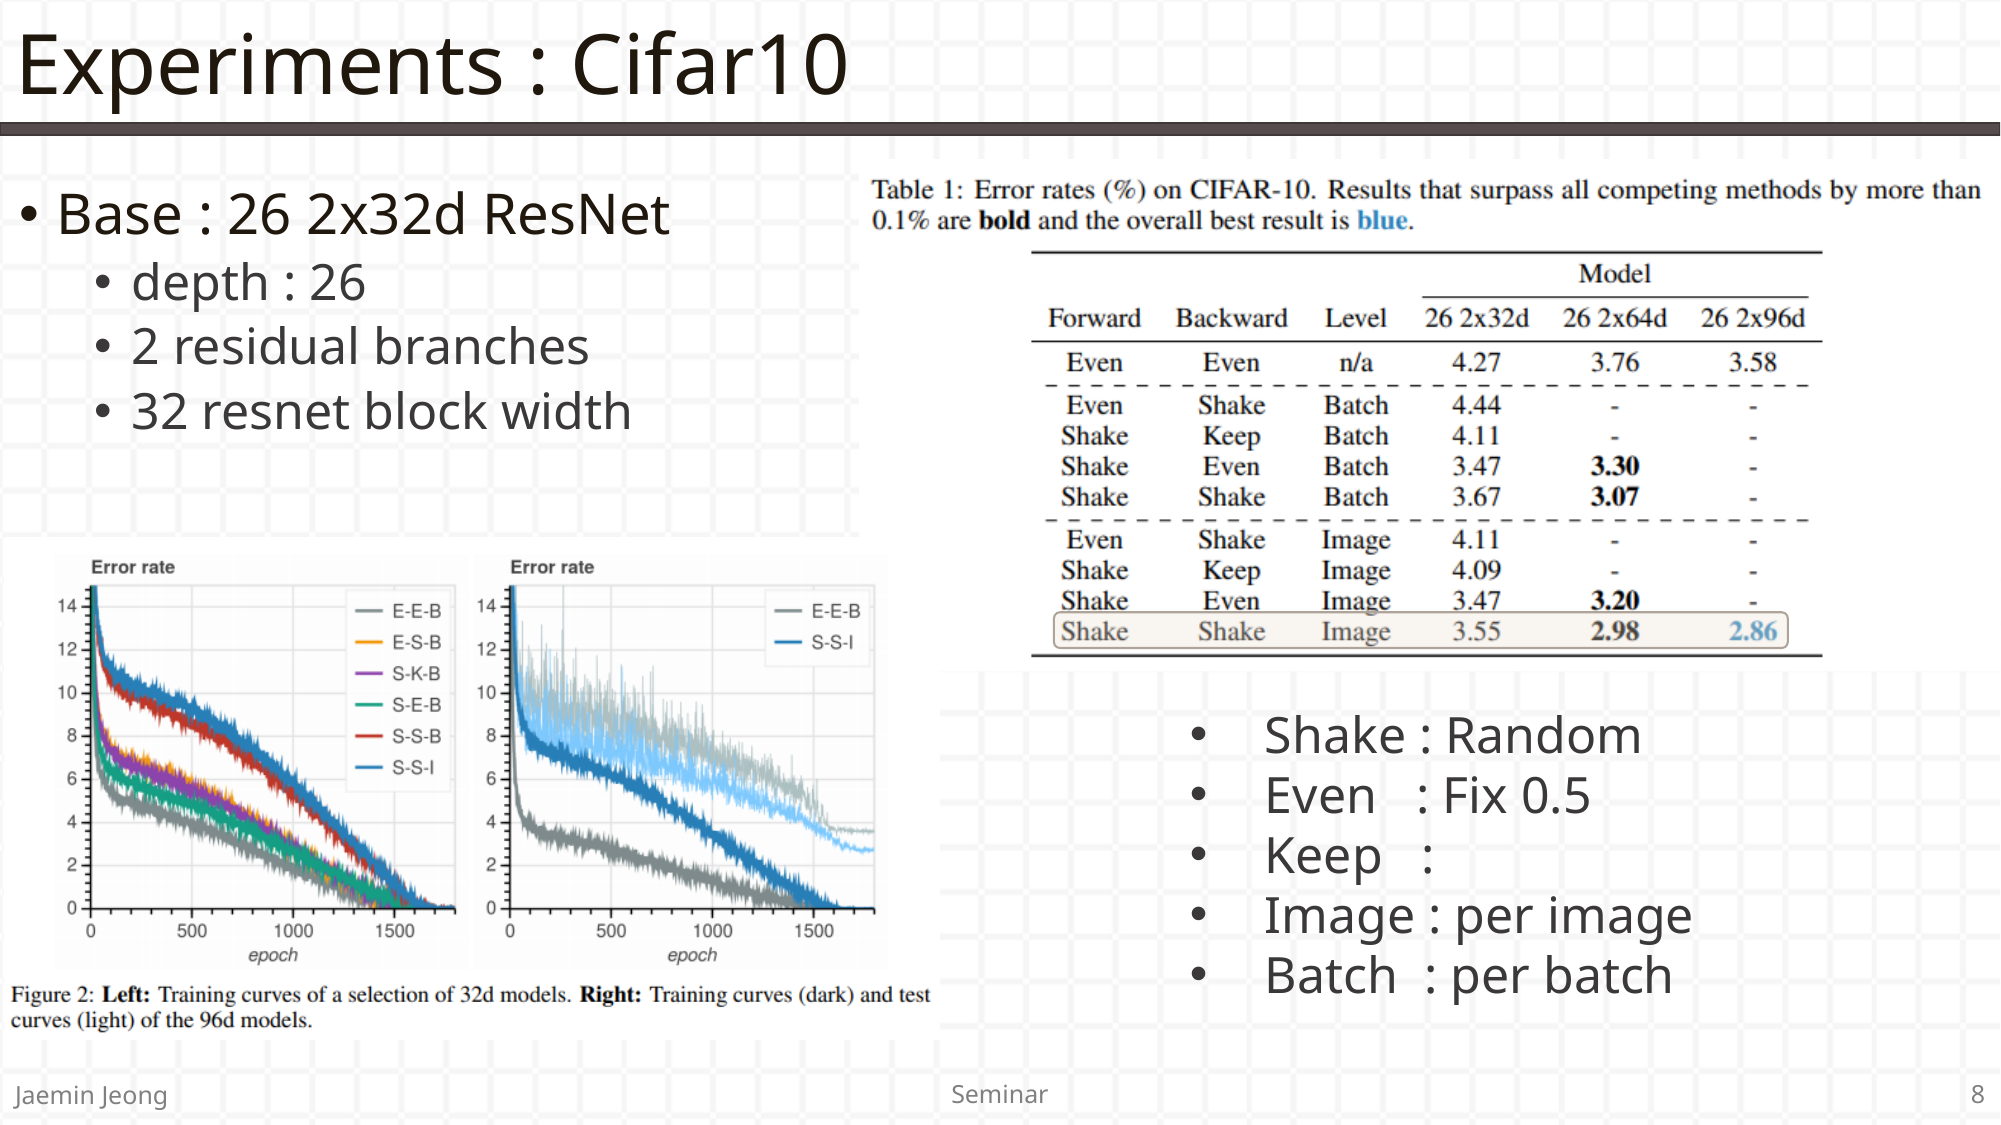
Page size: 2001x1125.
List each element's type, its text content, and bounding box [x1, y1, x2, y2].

title Experiments : Cifar10 [0, 0, 2000, 138]
slide_number Jaemin Jeong [0, 1065, 450, 1125]
footer Seminar [450, 1065, 1550, 1125]
list Base : 26 2x32d ResNet depth : 26 2 residual branches 32 resnet block width [4, 178, 841, 459]
slide_number 8 [1550, 1065, 2000, 1125]
picture [0, 136, 2001, 1125]
